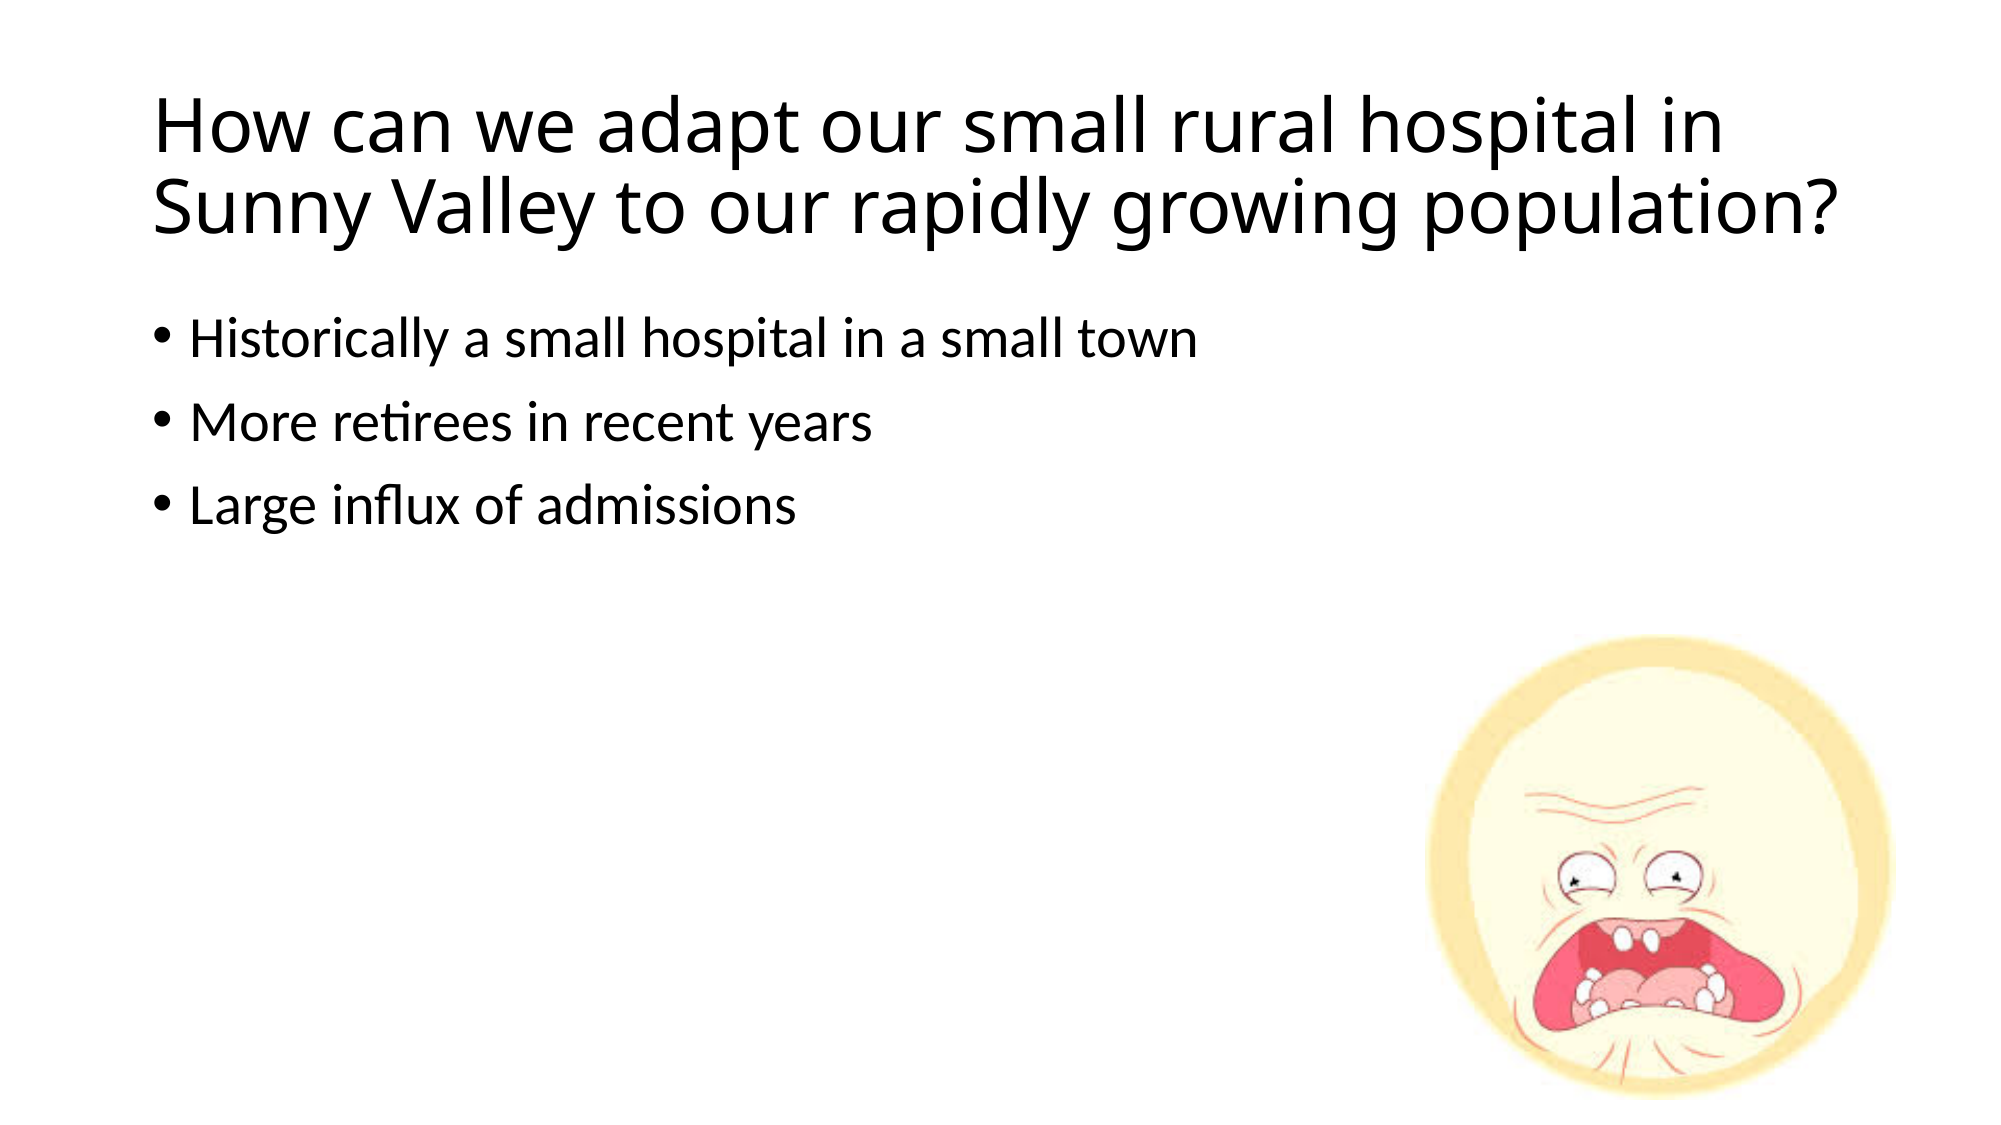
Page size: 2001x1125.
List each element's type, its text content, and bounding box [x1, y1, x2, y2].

list Historically a small hospital in a small town More retirees in recent years Large influx of admissions [137, 299, 1863, 1014]
picture [1424, 634, 1896, 1100]
title How can we adapt our small rural hospital in Sunny Valley to our rapidly growing population? [137, 59, 1863, 278]
